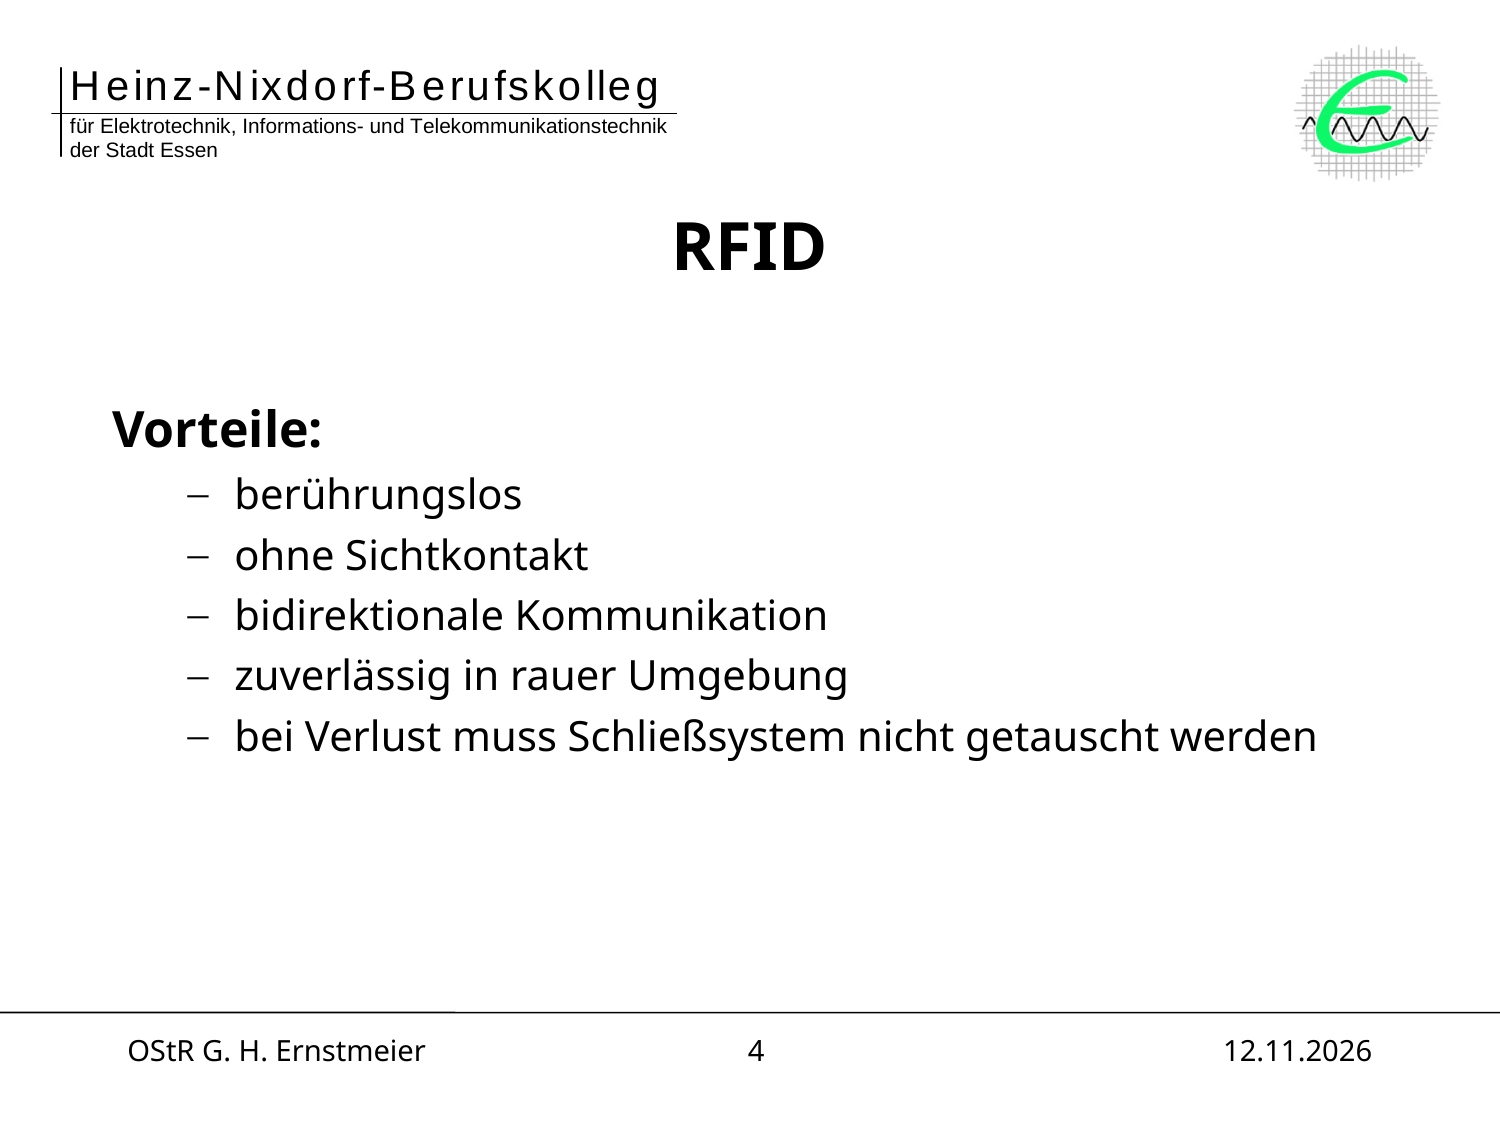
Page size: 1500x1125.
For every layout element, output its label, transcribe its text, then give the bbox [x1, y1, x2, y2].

picture [1287, 37, 1448, 187]
footer OStR G. H. Ernstmeier [112, 1025, 588, 1101]
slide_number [1074, 1025, 1388, 1101]
list Vorteile: berührungslos ohne Sichtkontakt bidirektionale Kommunikation zuverlässig in rauer Umgebung bei Verlust muss Schließsystem nicht getauscht werden [112, 324, 1388, 1000]
slide_number 4 [600, 1025, 913, 1101]
title RFID [112, 156, 1388, 324]
